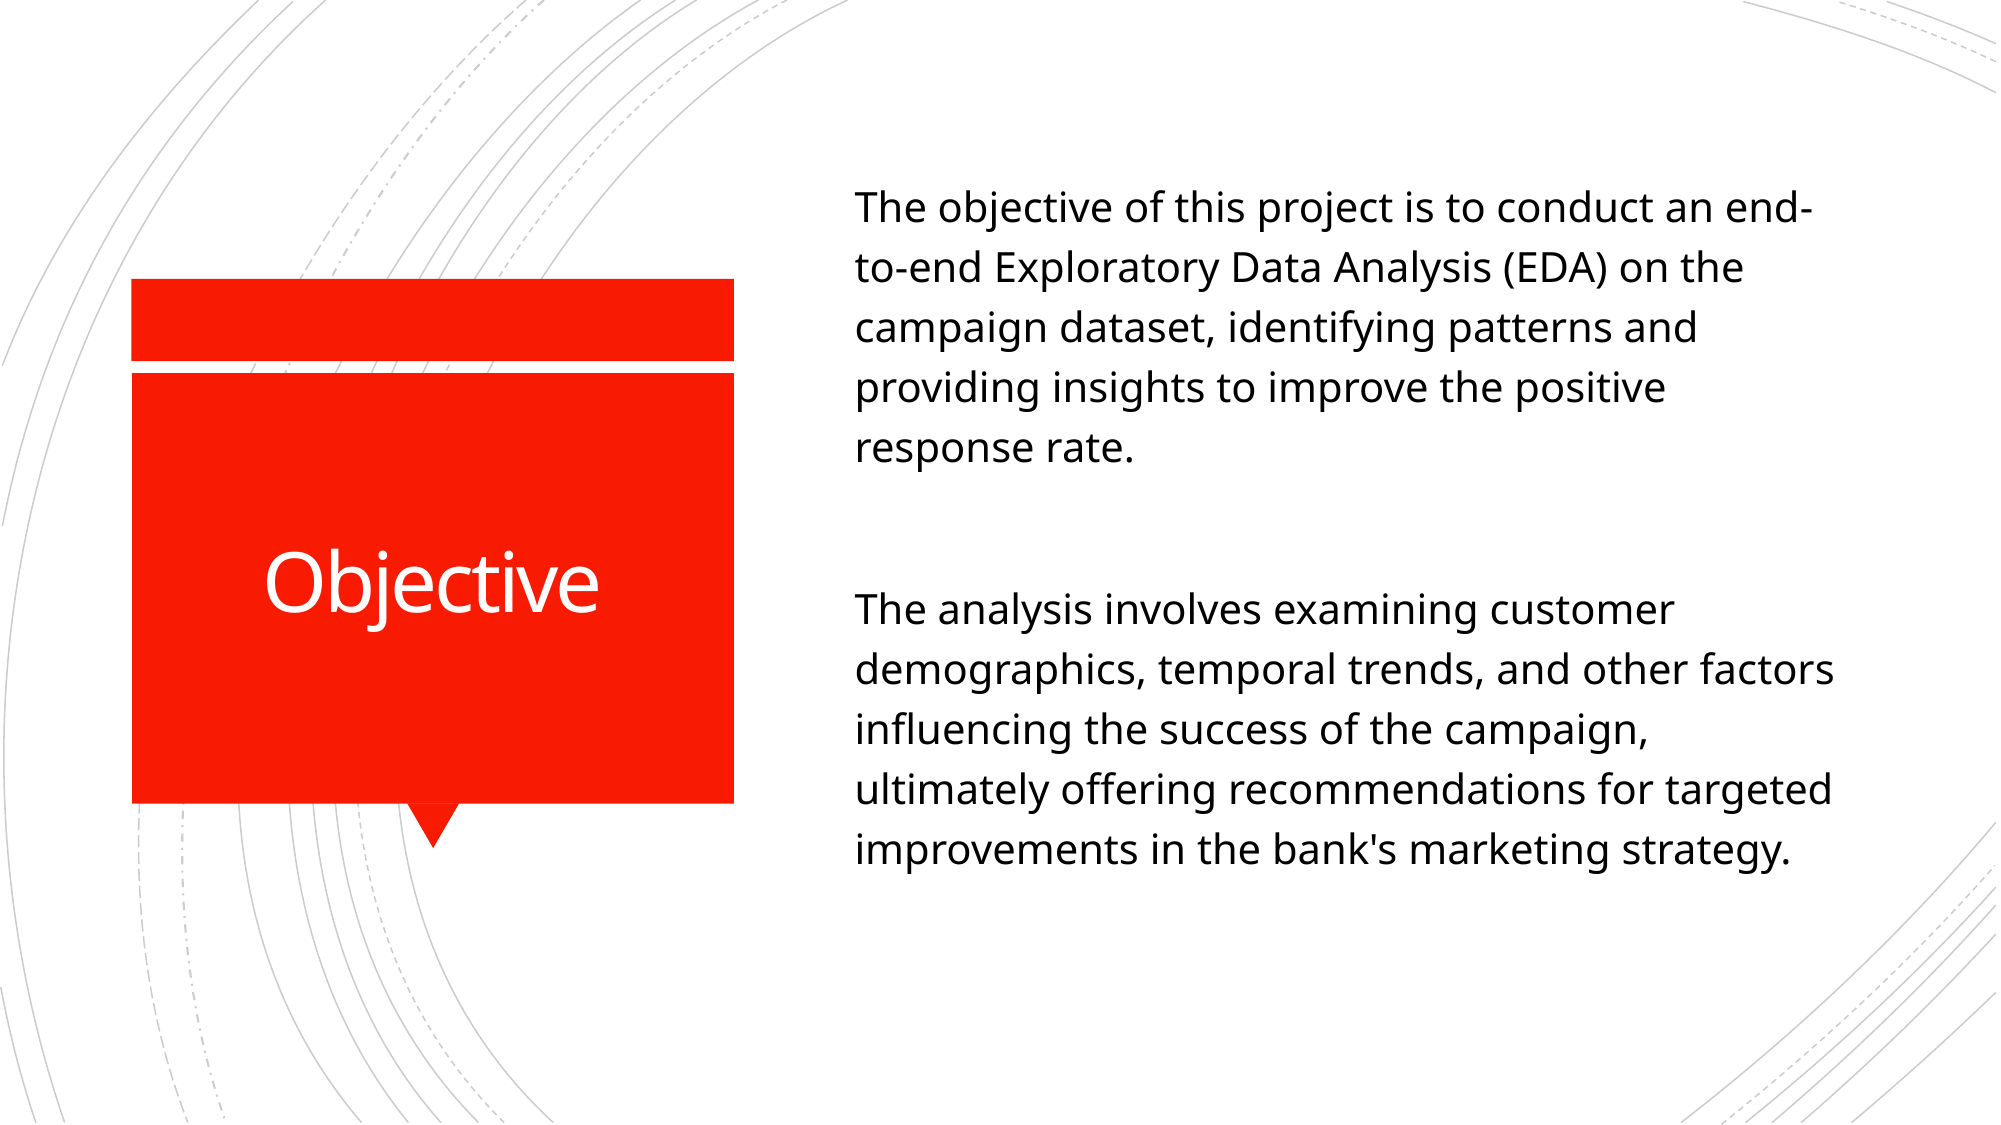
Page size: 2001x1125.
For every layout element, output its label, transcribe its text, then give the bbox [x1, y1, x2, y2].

title Objective [145, 385, 720, 789]
list The objective of this project is to conduct an end-to-end Exploratory Data Analysis (EDA) on the campaign dataset, identifying patterns and providing insights to improve the positive response rate. The analysis involves examining customer demographics, temporal trends, and other factors influencing the success of the campaign, ultimately offering recommendations for targeted improvements in the bank's marketing strategy. [839, 0, 1871, 1125]
